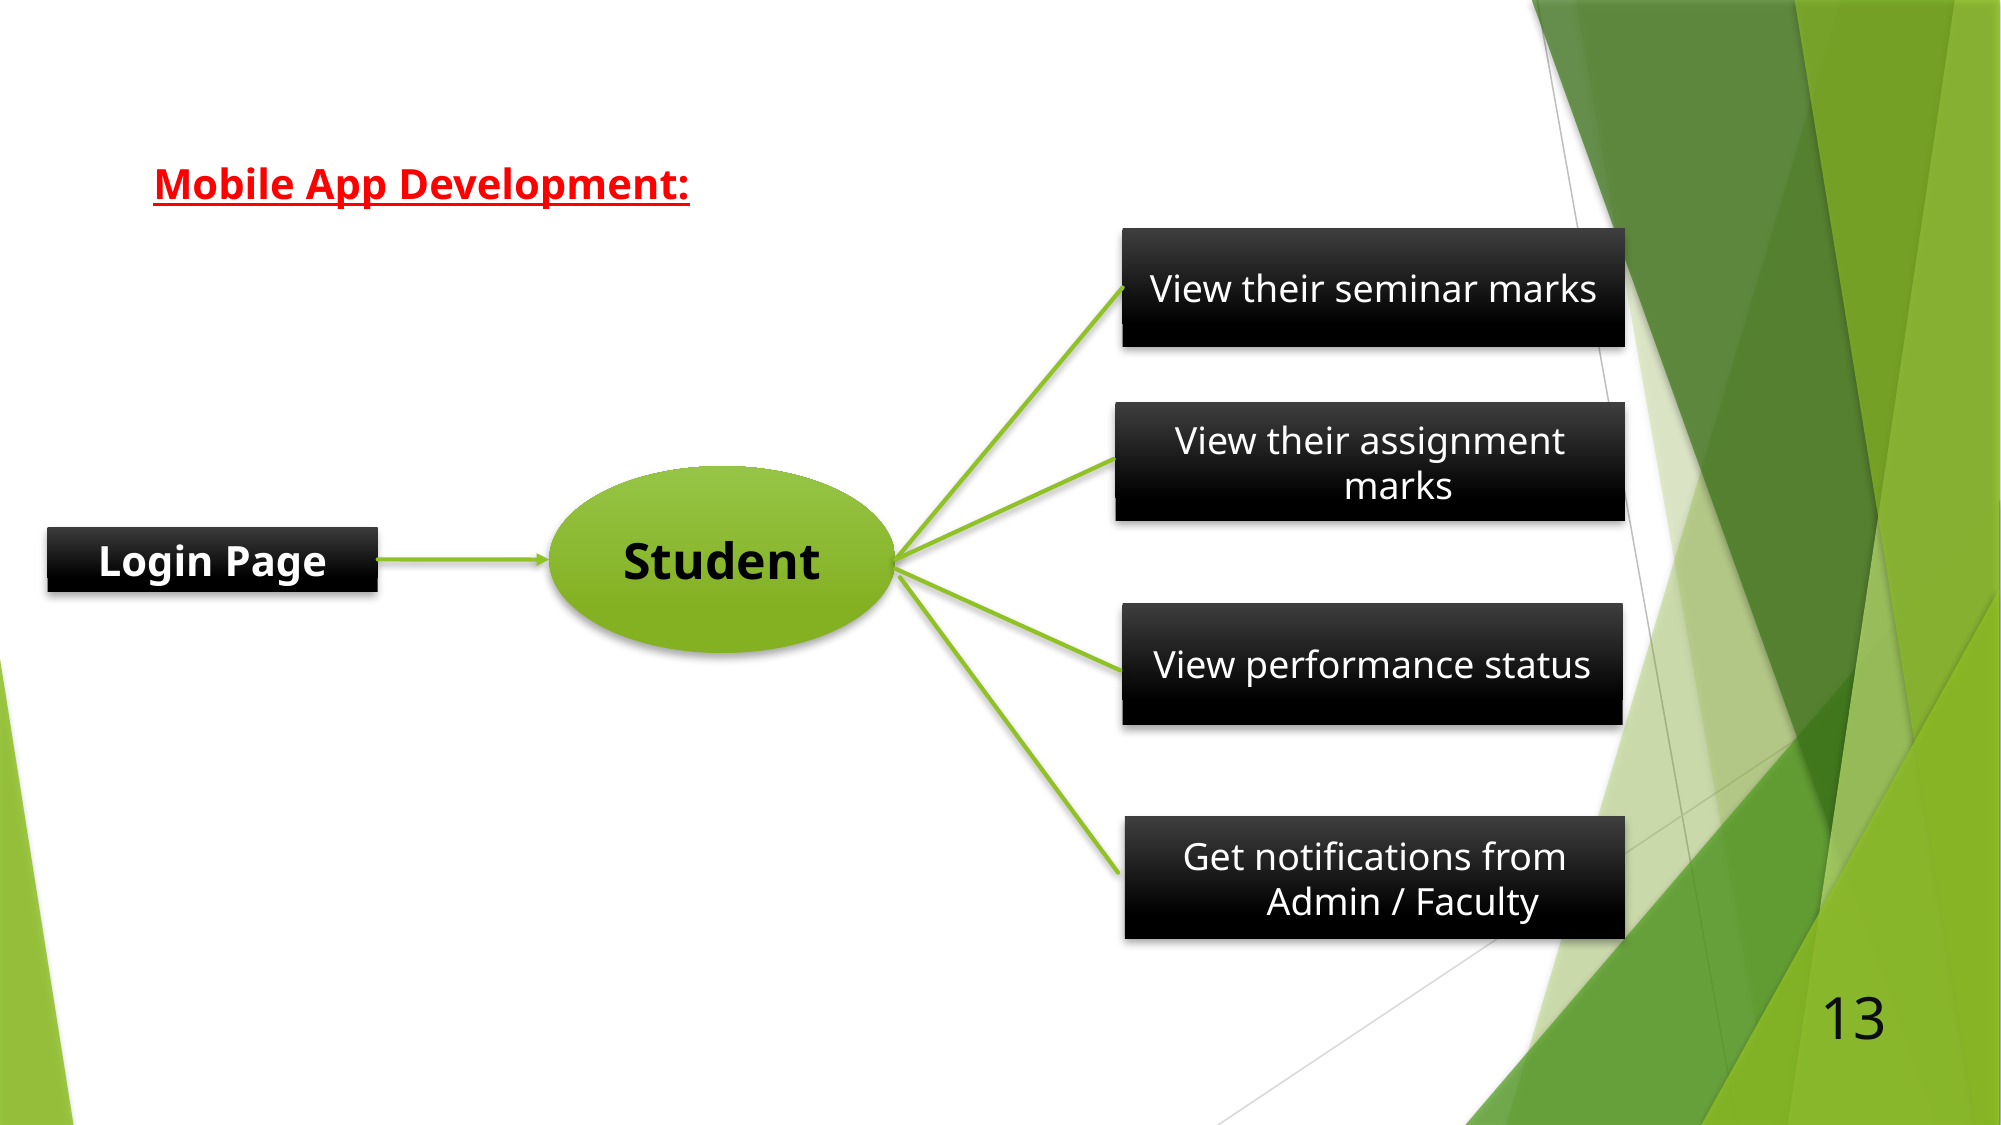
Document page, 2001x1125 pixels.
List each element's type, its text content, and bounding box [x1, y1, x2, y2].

text_box View their assignment marks [1127, 402, 1625, 521]
text_box Login Page [47, 527, 378, 592]
text_box View performance status [1124, 603, 1623, 725]
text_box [860, 615, 1158, 835]
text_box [894, 286, 1123, 561]
text_box Student [549, 466, 890, 654]
text_box Get notifications from Admin / Faculty [1124, 816, 1625, 939]
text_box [894, 568, 1121, 614]
text_box View their seminar marks [1122, 228, 1625, 347]
text_box Mobile App Development: [138, 150, 716, 216]
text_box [894, 458, 1115, 561]
slide_number 13 [1409, 991, 1903, 1051]
